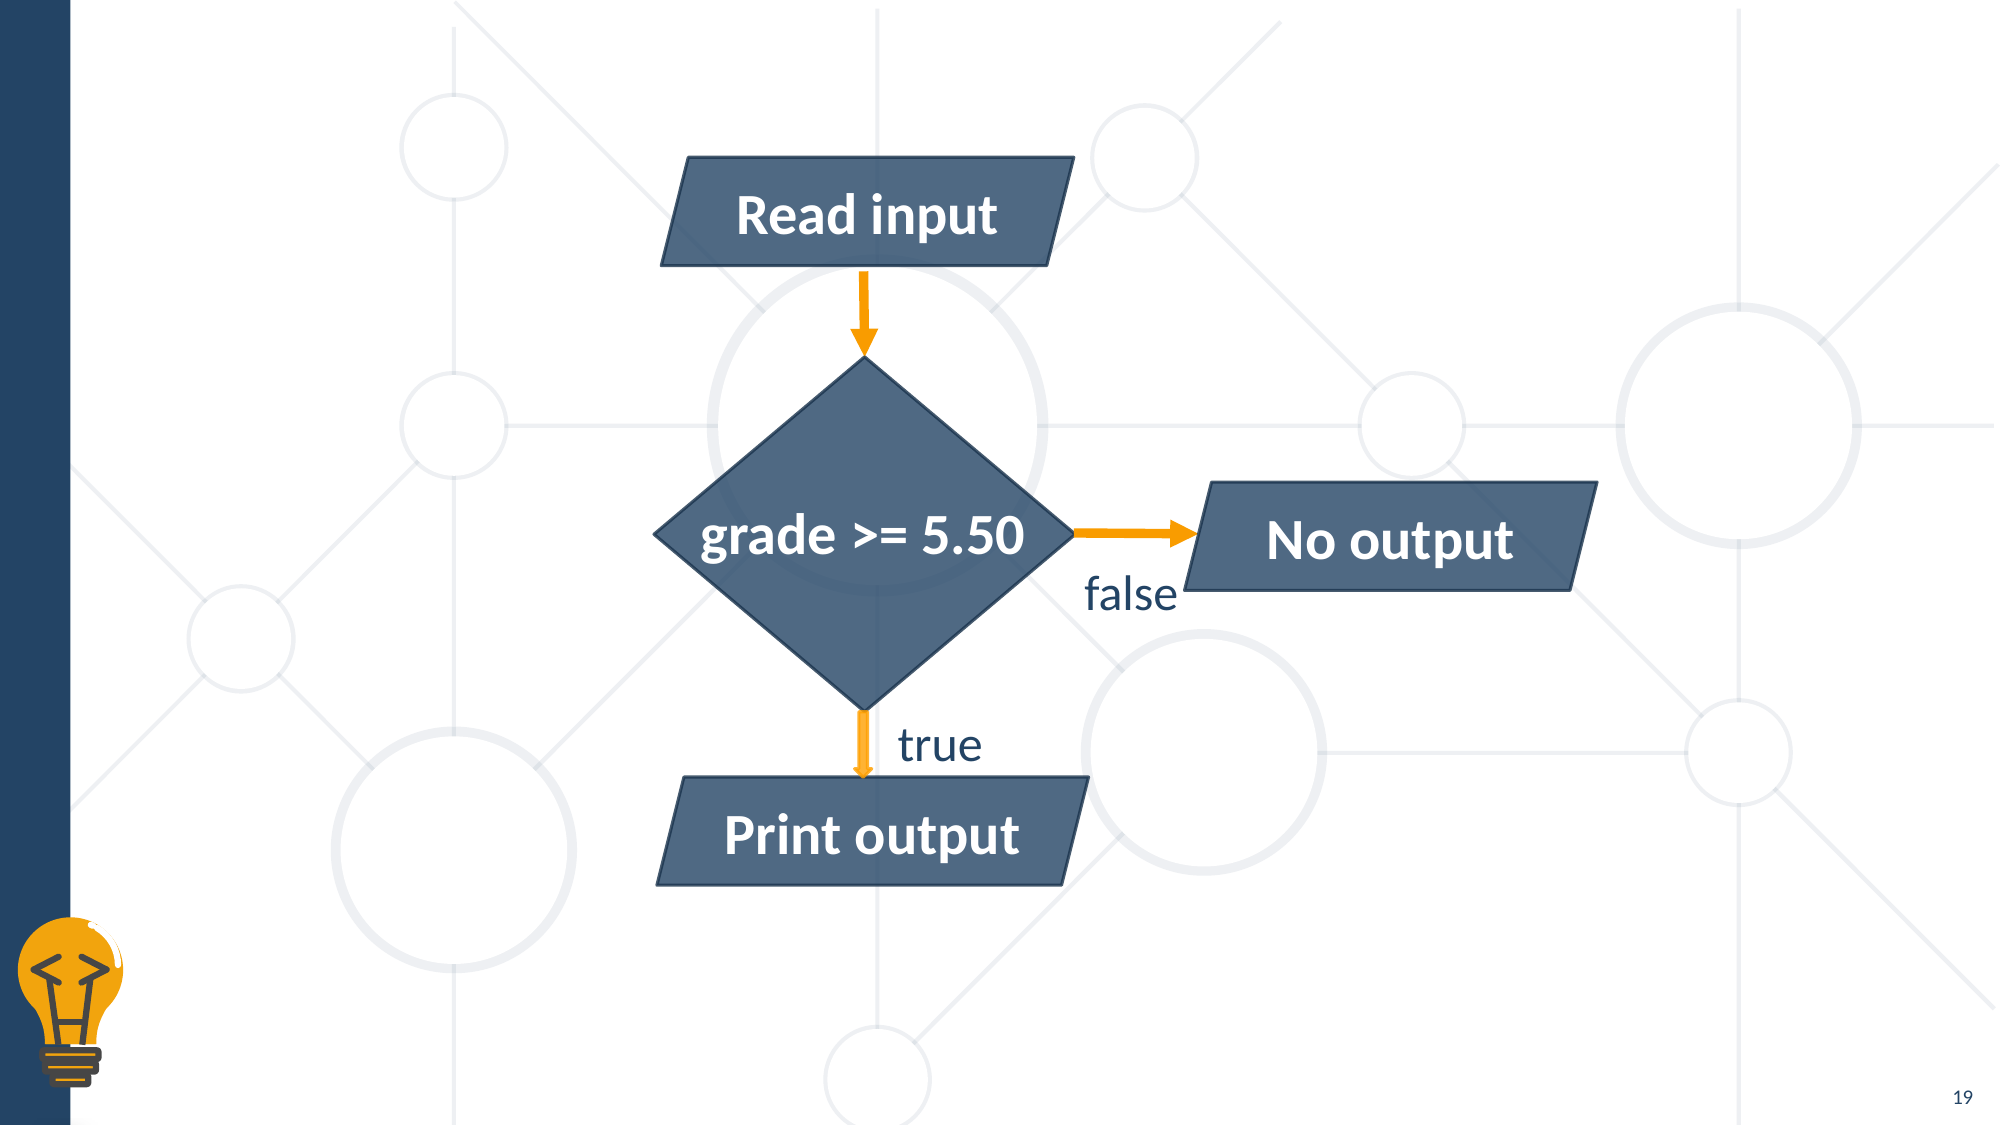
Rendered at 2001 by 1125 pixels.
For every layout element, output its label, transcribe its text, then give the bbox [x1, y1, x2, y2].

text_box 19 [1927, 1067, 1989, 1117]
text_box false [1080, 542, 1223, 639]
text_box Print output [654, 774, 1091, 888]
text_box No output [1182, 479, 1600, 593]
text_box [852, 719, 874, 780]
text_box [653, 356, 1076, 712]
text_box Read input [659, 155, 1076, 268]
text_box true [873, 719, 1036, 774]
